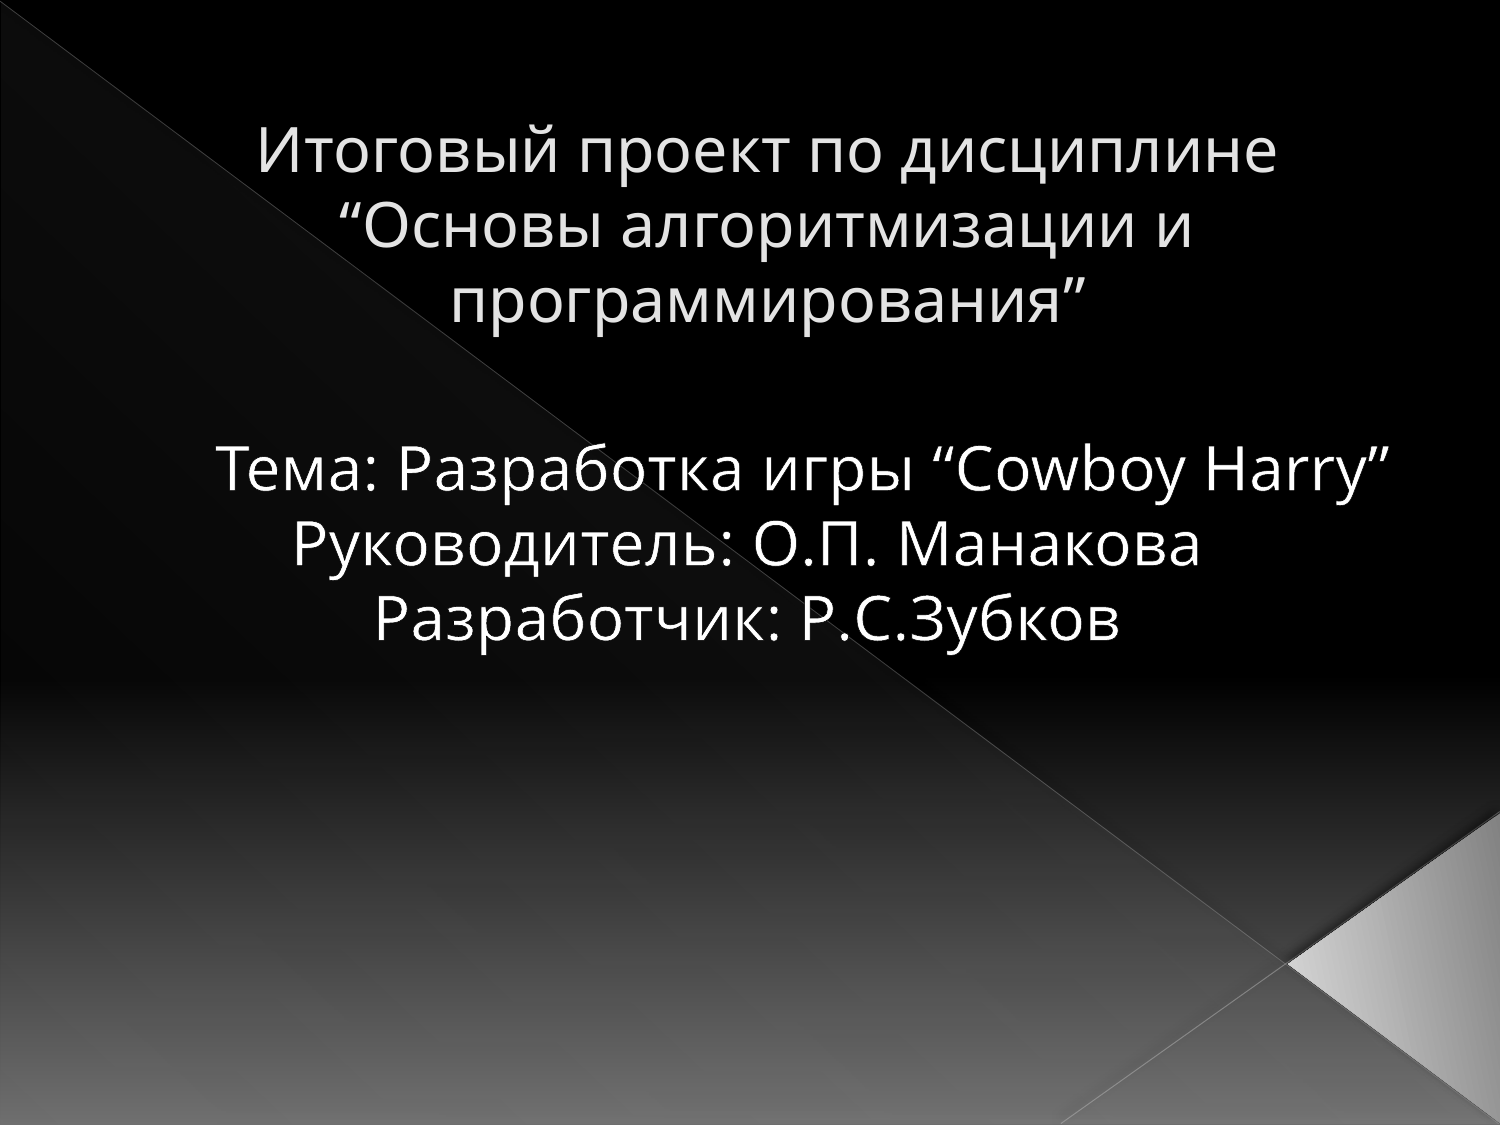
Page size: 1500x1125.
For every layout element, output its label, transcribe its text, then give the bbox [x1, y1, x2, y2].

title Итоговый проект по дисциплине “Основы алгоритмизации и программирования” [88, 101, 1364, 343]
subtitle Тема: Разработка игры “Cowboy Harry” Руководитель: О.П. Манакова Разработчик: Р.С.Зубков [88, 420, 1412, 709]
